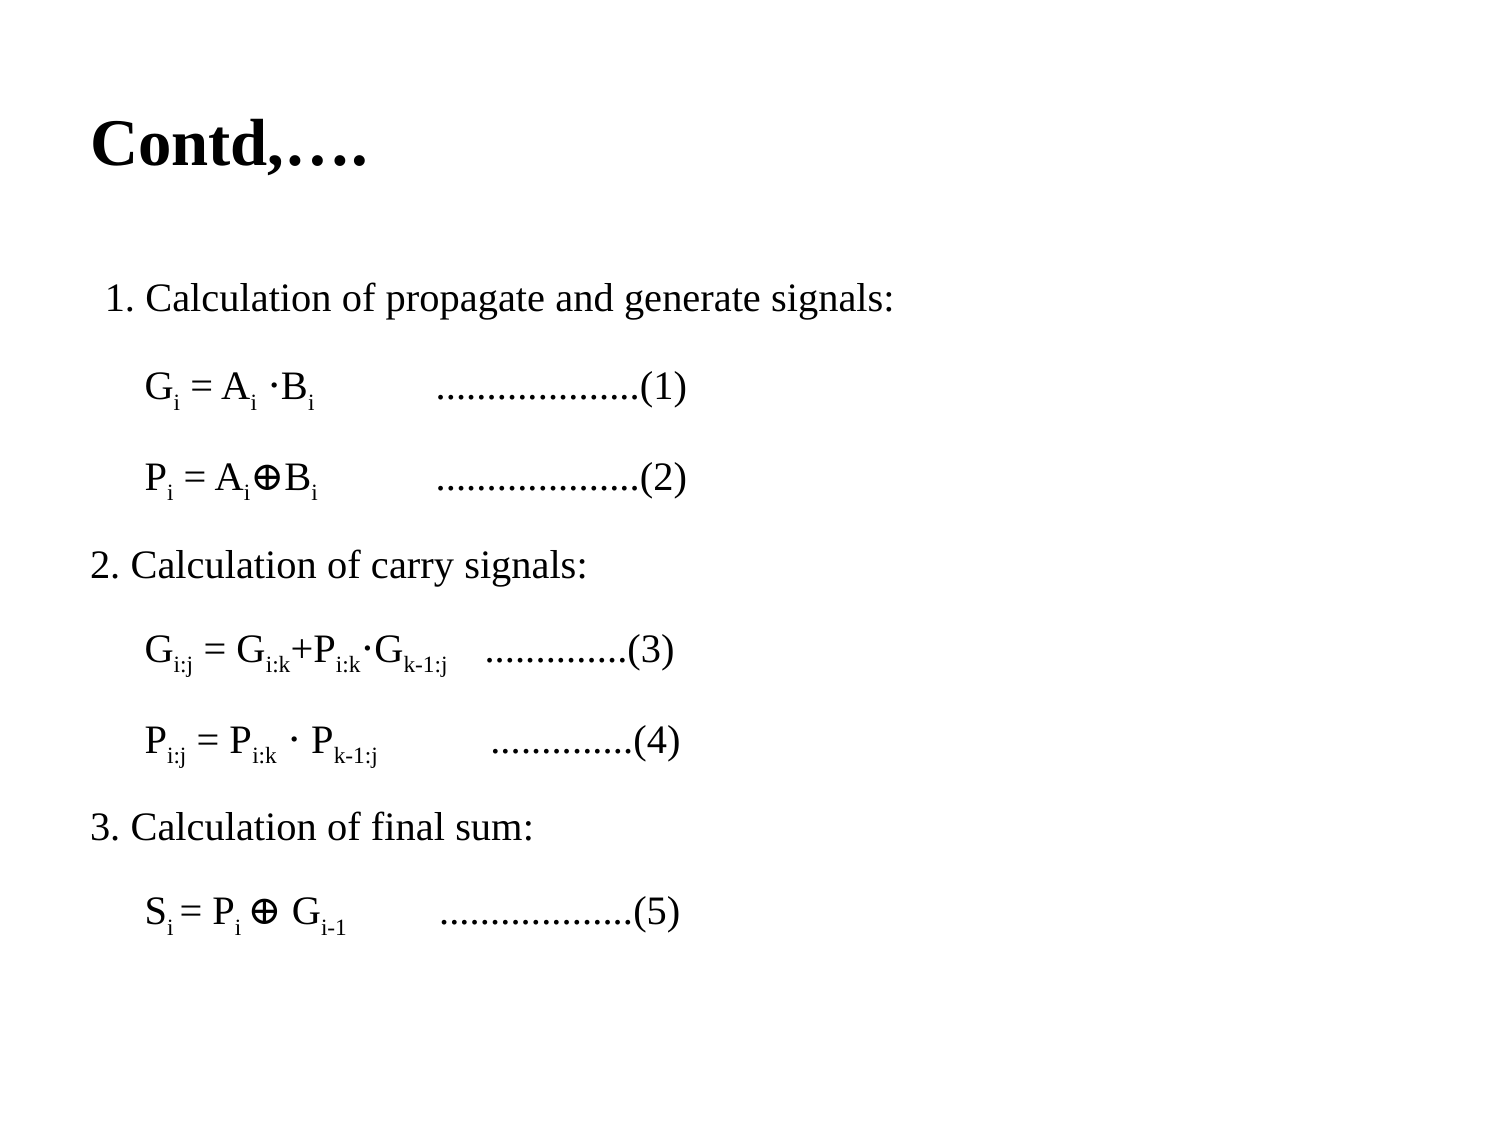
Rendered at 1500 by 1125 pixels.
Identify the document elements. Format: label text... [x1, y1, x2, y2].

title Contd,…. [75, 45, 1425, 200]
list 1. Calculation of propagate and generate signals: Gi = Ai ⋅Bi ....................(1) Pi = Ai⊕Bi ....................(2) 2. Calculation of carry signals: Gi:j = Gi:k+Pi:k⋅Gk-1:j ..............(3) Pi:j = Pi:k ⋅ Pk-1:j ..............(4) 3. Calculation of final sum: Si = Pi ⊕ Gi-1 ...................(5) [75, 200, 1425, 950]
